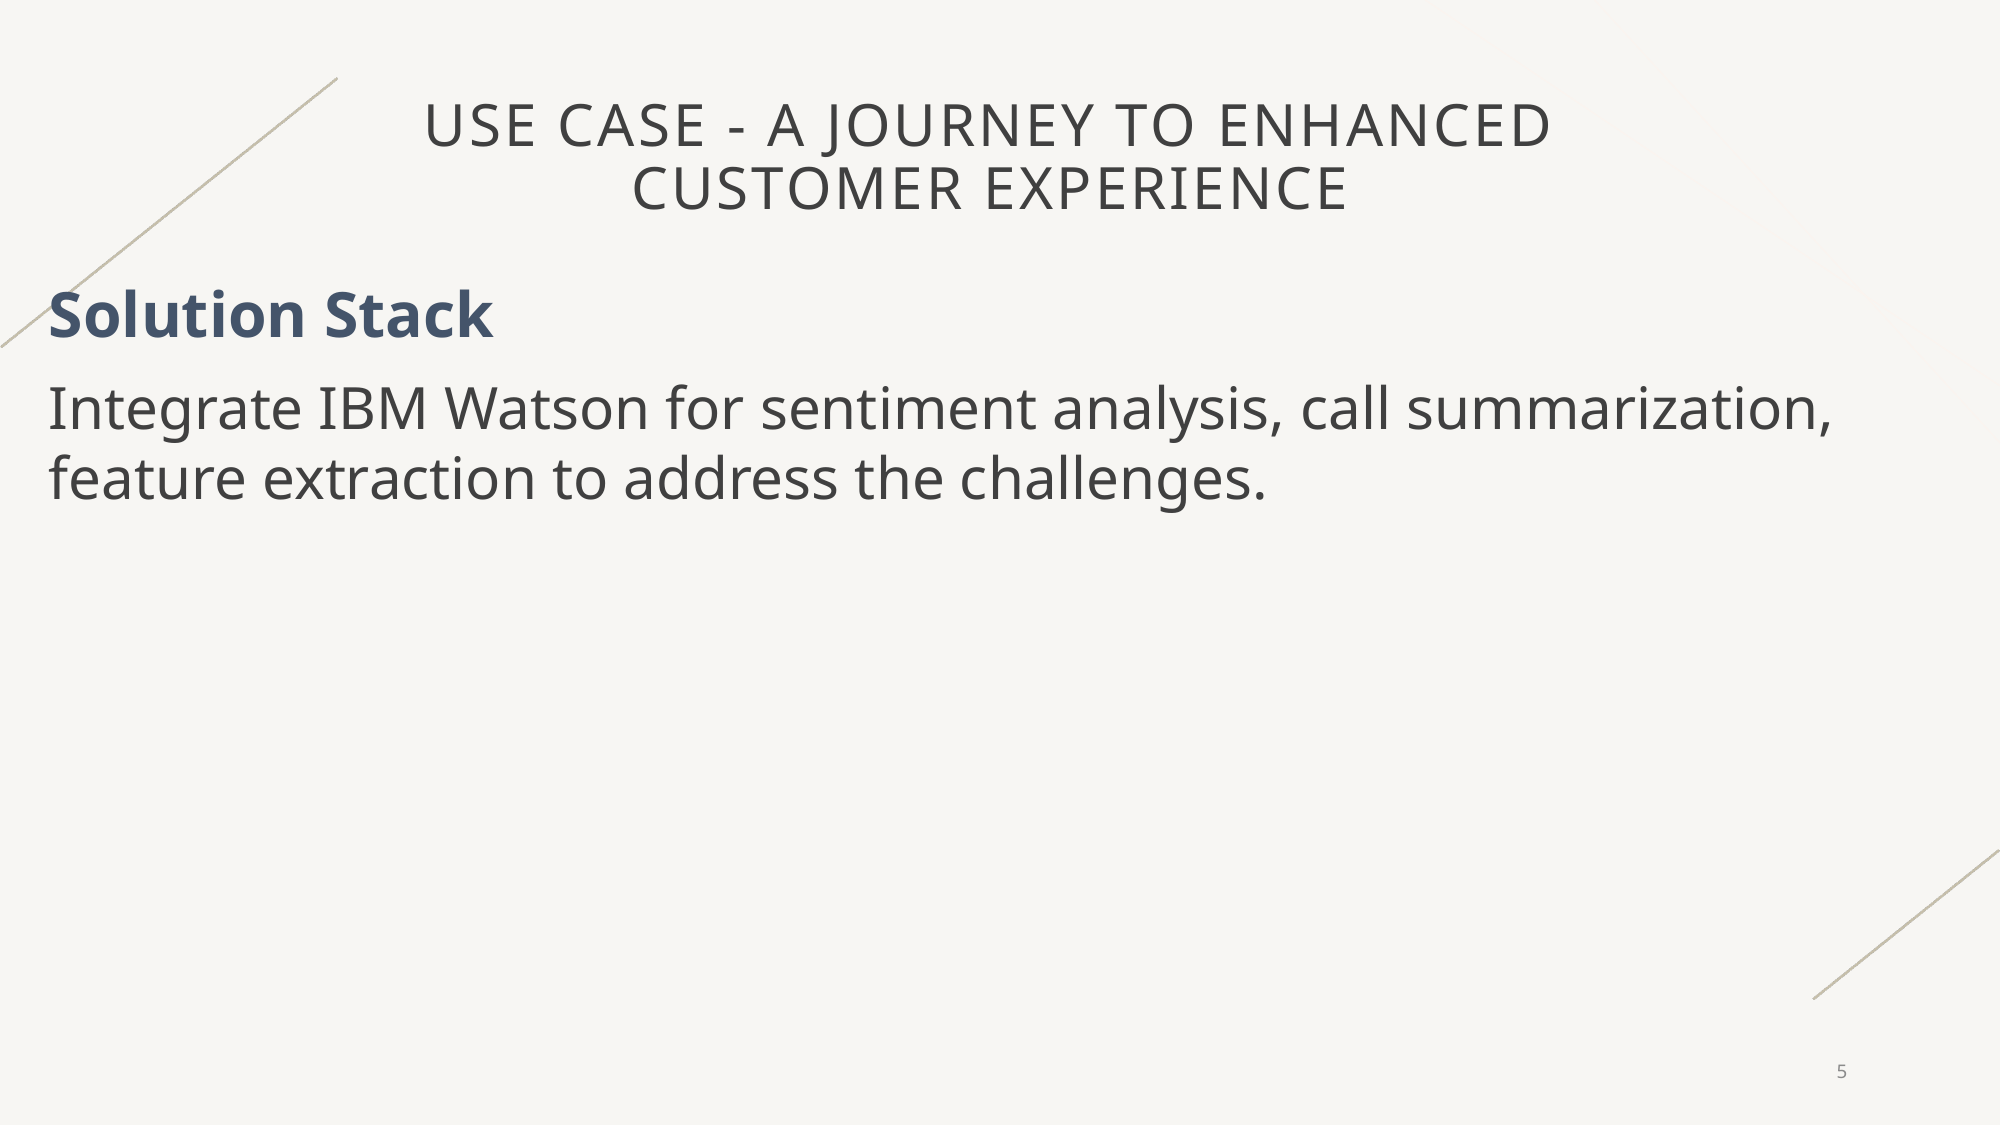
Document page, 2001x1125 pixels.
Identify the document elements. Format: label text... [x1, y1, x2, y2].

picture [1812, 849, 2000, 1000]
title Use case - A Journey to Enhanced Customer Experience [299, 50, 1681, 267]
list Solution Stack Integrate IBM Watson for sentiment analysis, call summarization, feature extraction to address the challenges. [33, 267, 1947, 915]
picture [0, 77, 299, 348]
slide_number 5 [1412, 1042, 1863, 1103]
